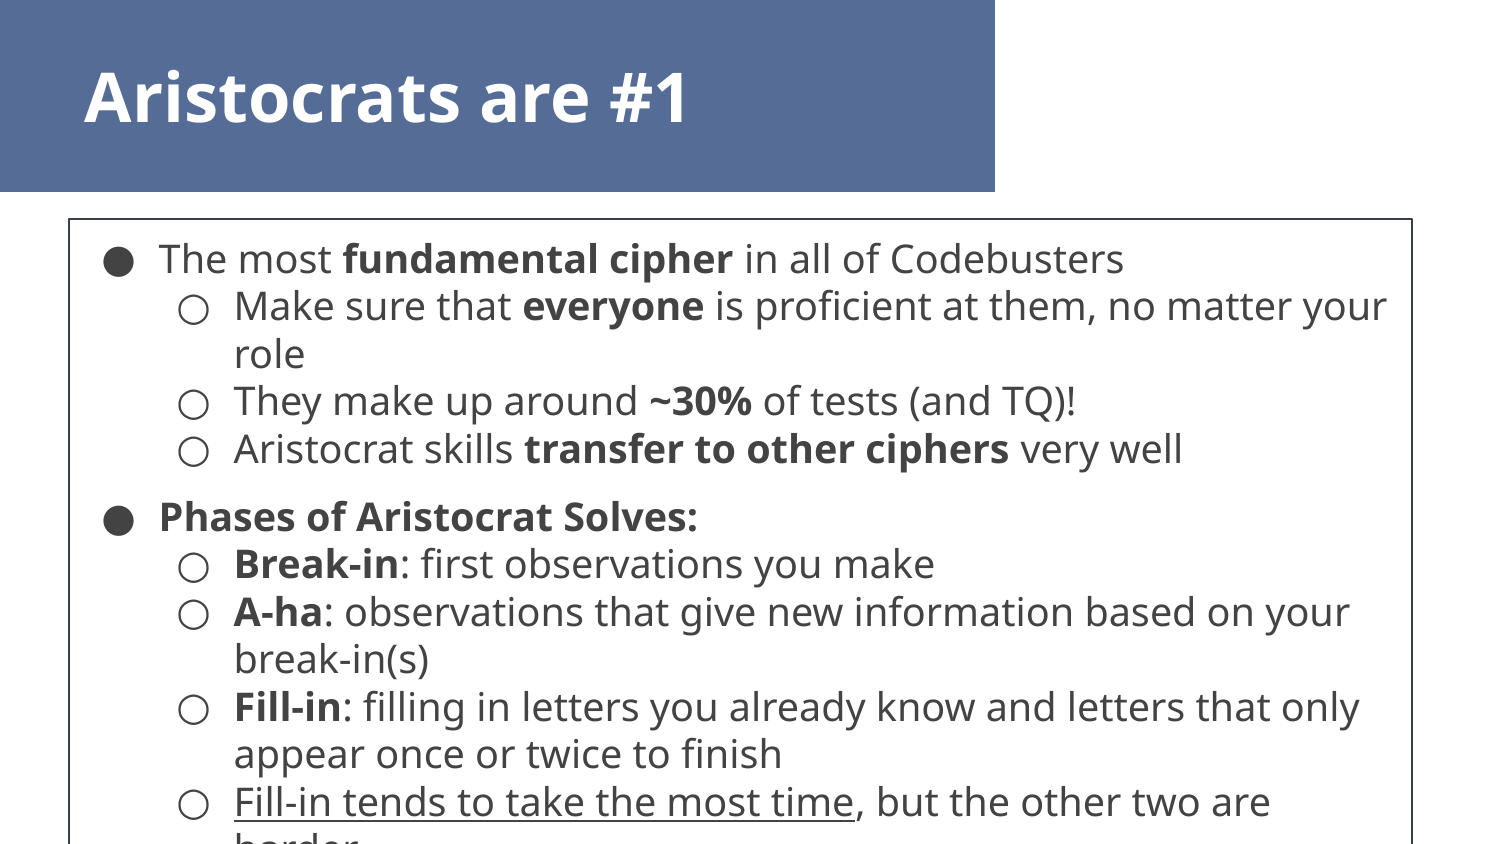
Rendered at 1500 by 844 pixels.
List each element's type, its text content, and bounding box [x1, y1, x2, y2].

text_box The most fundamental cipher in all of Codebusters Make sure that everyone is proficient at them, no matter your role They make up around ~30% of tests (and TQ)! Aristocrat skills transfer to other ciphers very well Phases of Aristocrat Solves: Break-in: first observations you make A-ha: observations that give new information based on your break-in(s) Fill-in: filling in letters you already know and letters that only appear once or twice to finish Fill-in tends to take the most time, but the other two are harder [68, 218, 1412, 844]
text_box [0, 0, 995, 192]
title Aristocrats are #1 [69, 39, 824, 211]
